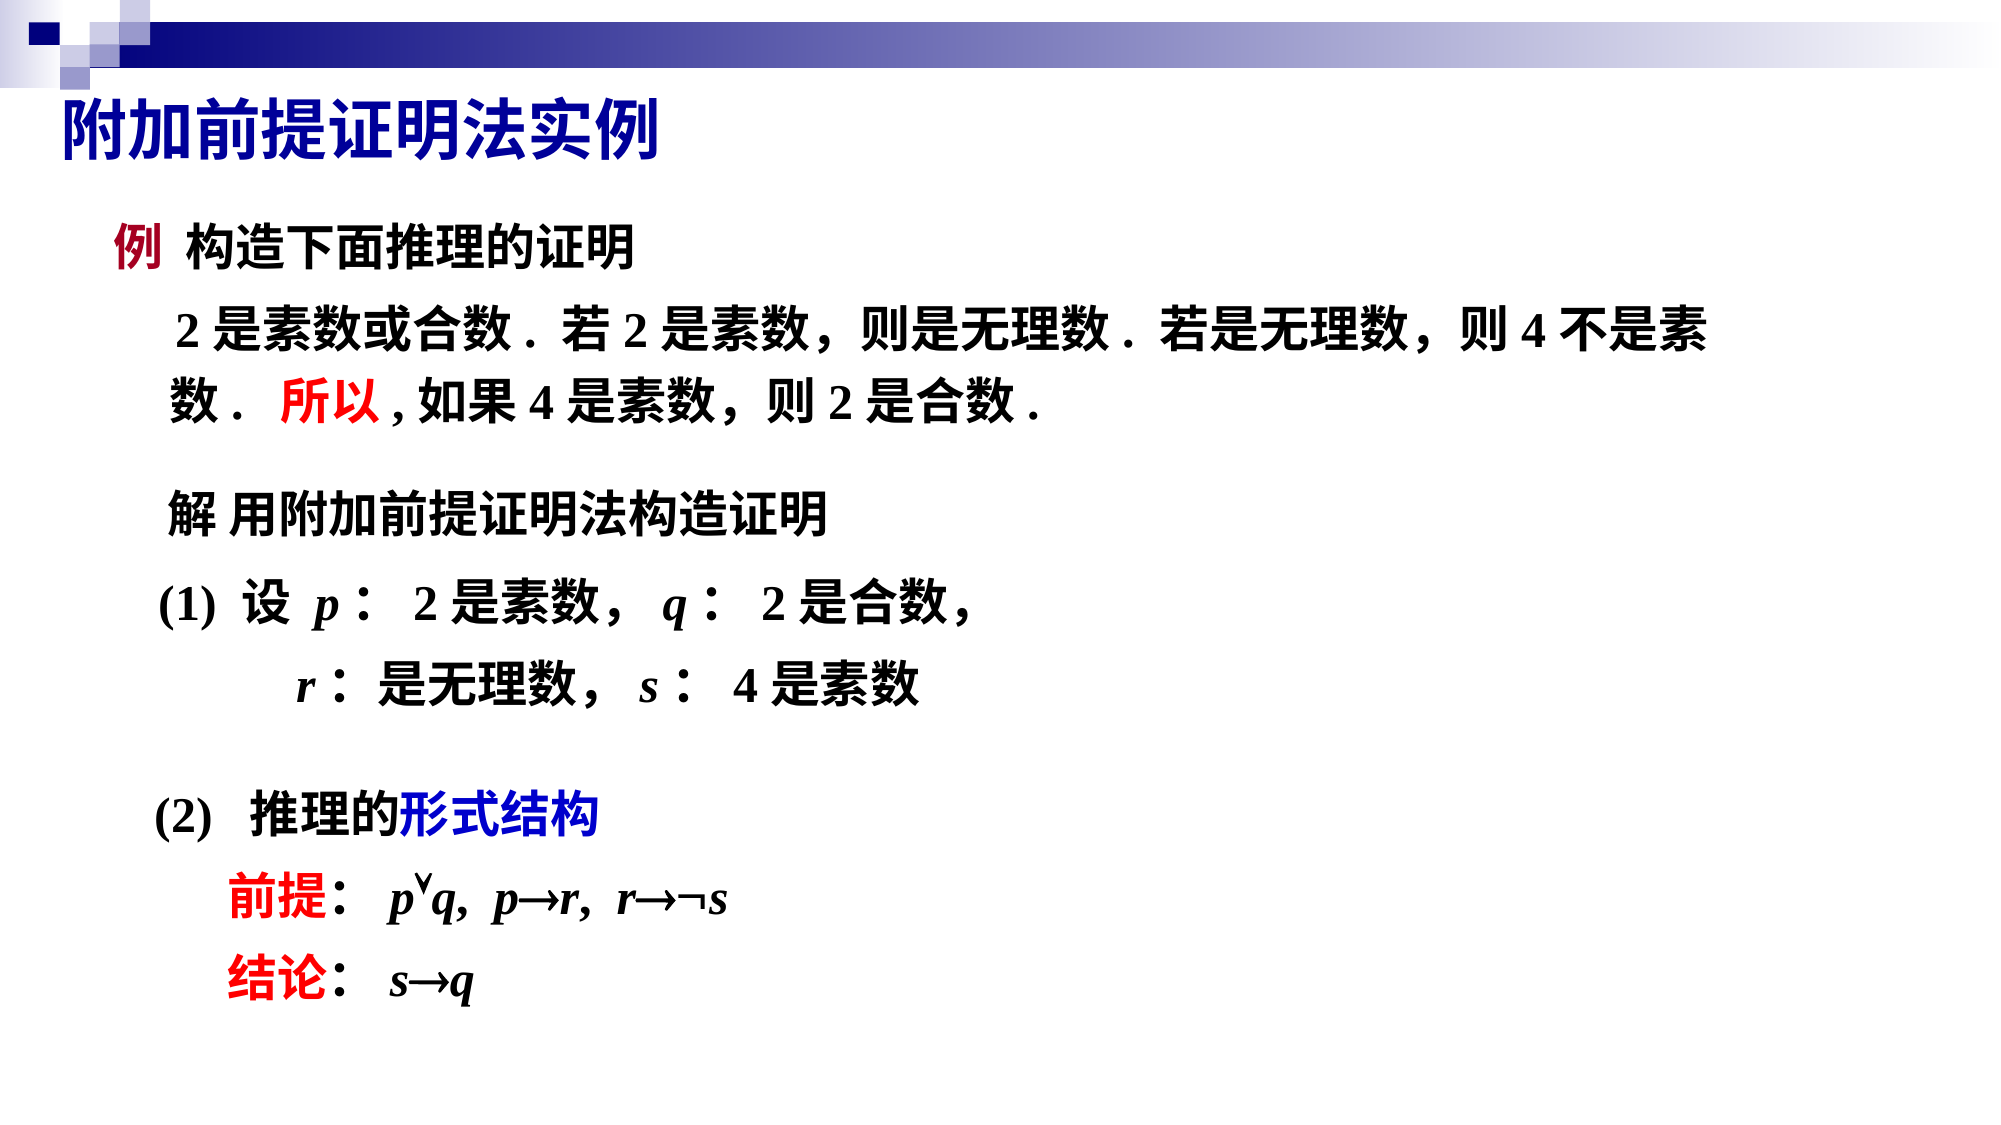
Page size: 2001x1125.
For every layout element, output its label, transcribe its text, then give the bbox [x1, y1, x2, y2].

list (2) 推理的形式结构 前提：pq, pr, rs 结论：sq [77, 763, 977, 1020]
title 附加前提证明法实例 [45, 58, 722, 197]
text_box 解 用附加前提证明法构造证明 [152, 462, 856, 550]
